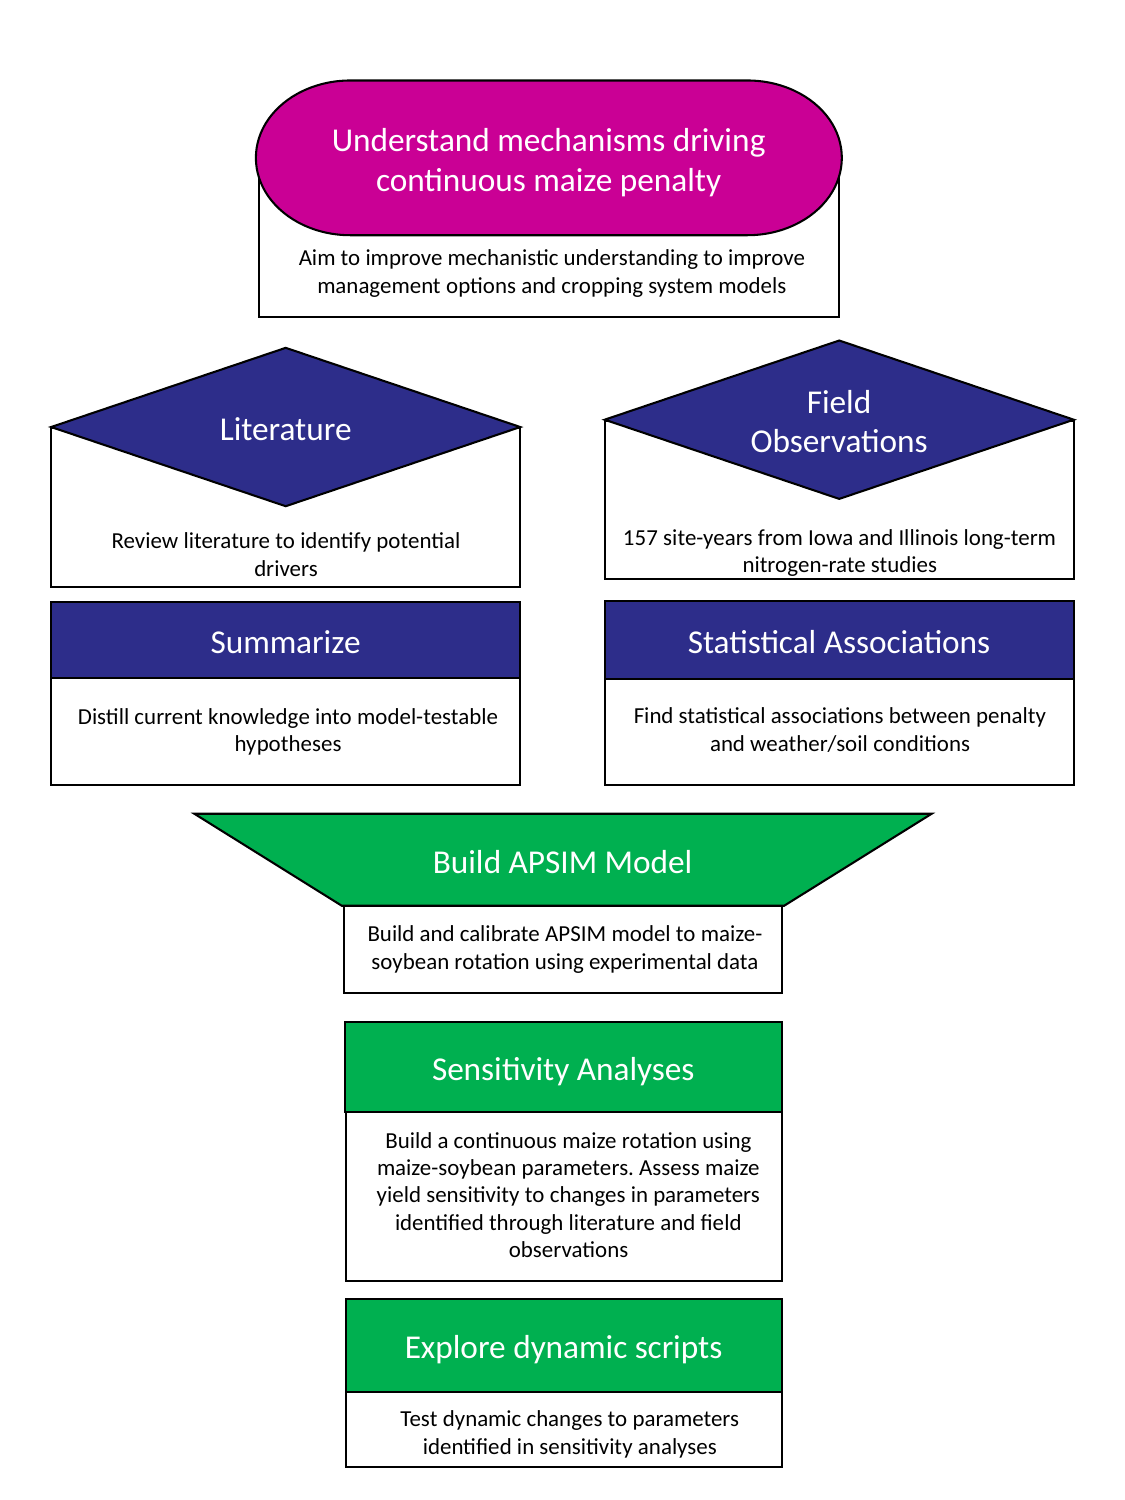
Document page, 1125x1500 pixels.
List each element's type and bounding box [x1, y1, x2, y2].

text_box [51, 80, 1074, 1468]
